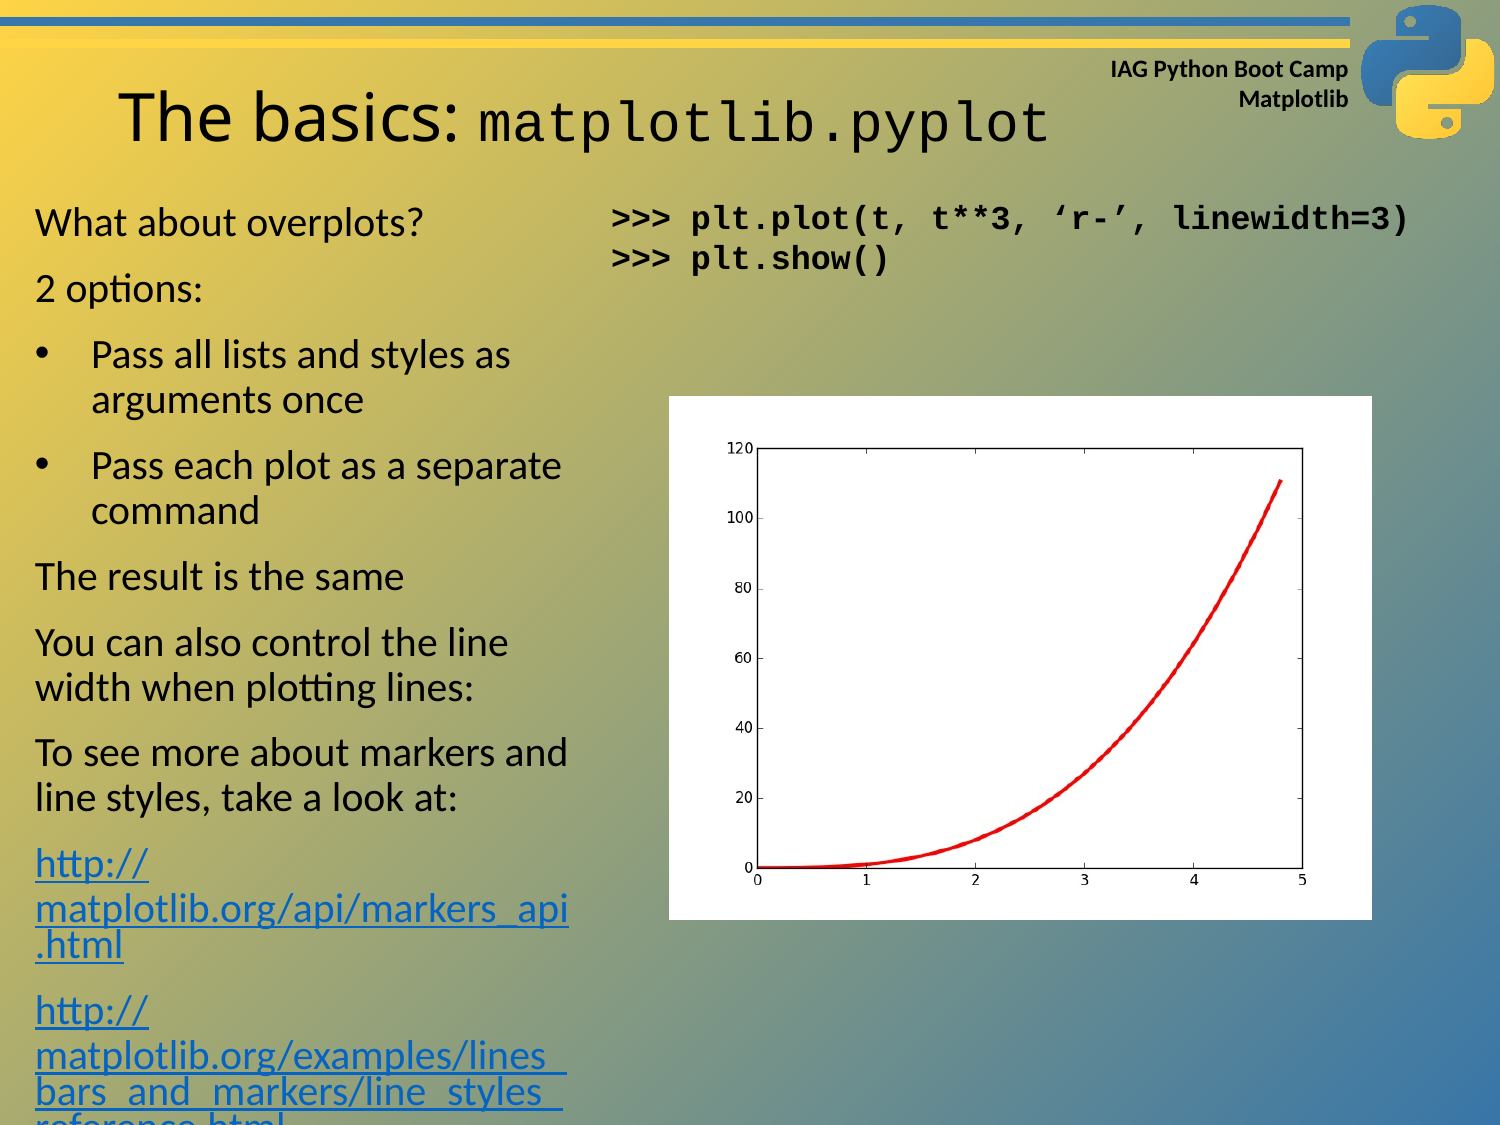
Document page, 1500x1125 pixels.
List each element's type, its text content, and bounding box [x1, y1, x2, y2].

title The basics: matplotlib.pyplot [103, 63, 1082, 164]
list >>> plt.plot(t, t**3, ‘r-’, linewidth=3) >>> plt.show() [596, 193, 1485, 1019]
picture [1361, 5, 1495, 139]
list What about overplots? 2 options: Pass all lists and styles as arguments once Pass each plot as a separate command The result is the same You can also control the line width when plotting lines: To see more about markers and line styles, take a look at: http://matplotlib.org/api/markers_api.html http://matplotlib.org/examples/lines_bars_and_markers/line_styles_reference.html [19, 193, 589, 1104]
picture [669, 396, 1372, 920]
